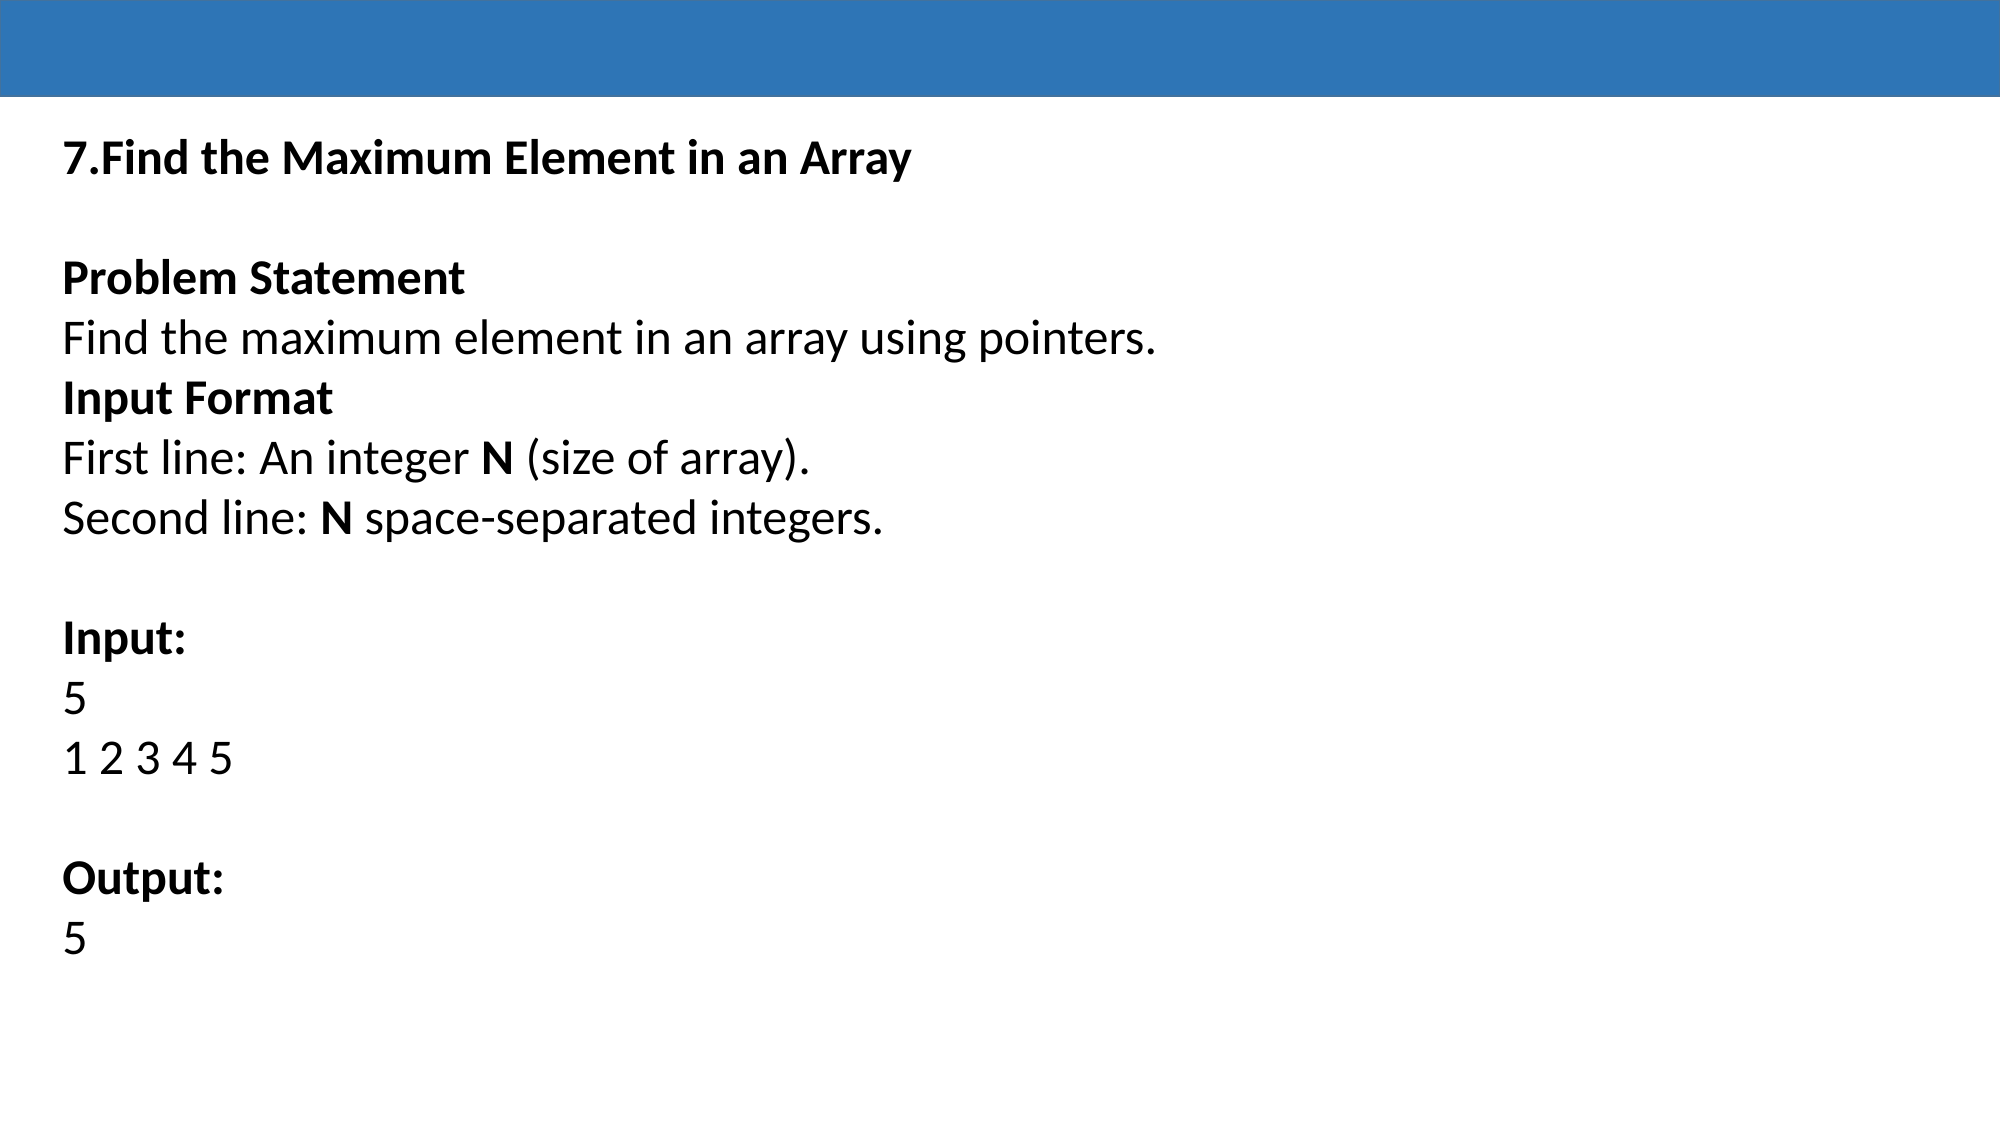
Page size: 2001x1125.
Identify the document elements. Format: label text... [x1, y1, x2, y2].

text_box 7.Find the Maximum Element in an Array Problem Statement Find the maximum element in an array using pointers. Input Format First line: An integer N (size of array). Second line: N space-separated integers. Input: 5 1 2 3 4 5 Output: 5 [47, 117, 1663, 1033]
text_box [0, 0, 2000, 97]
